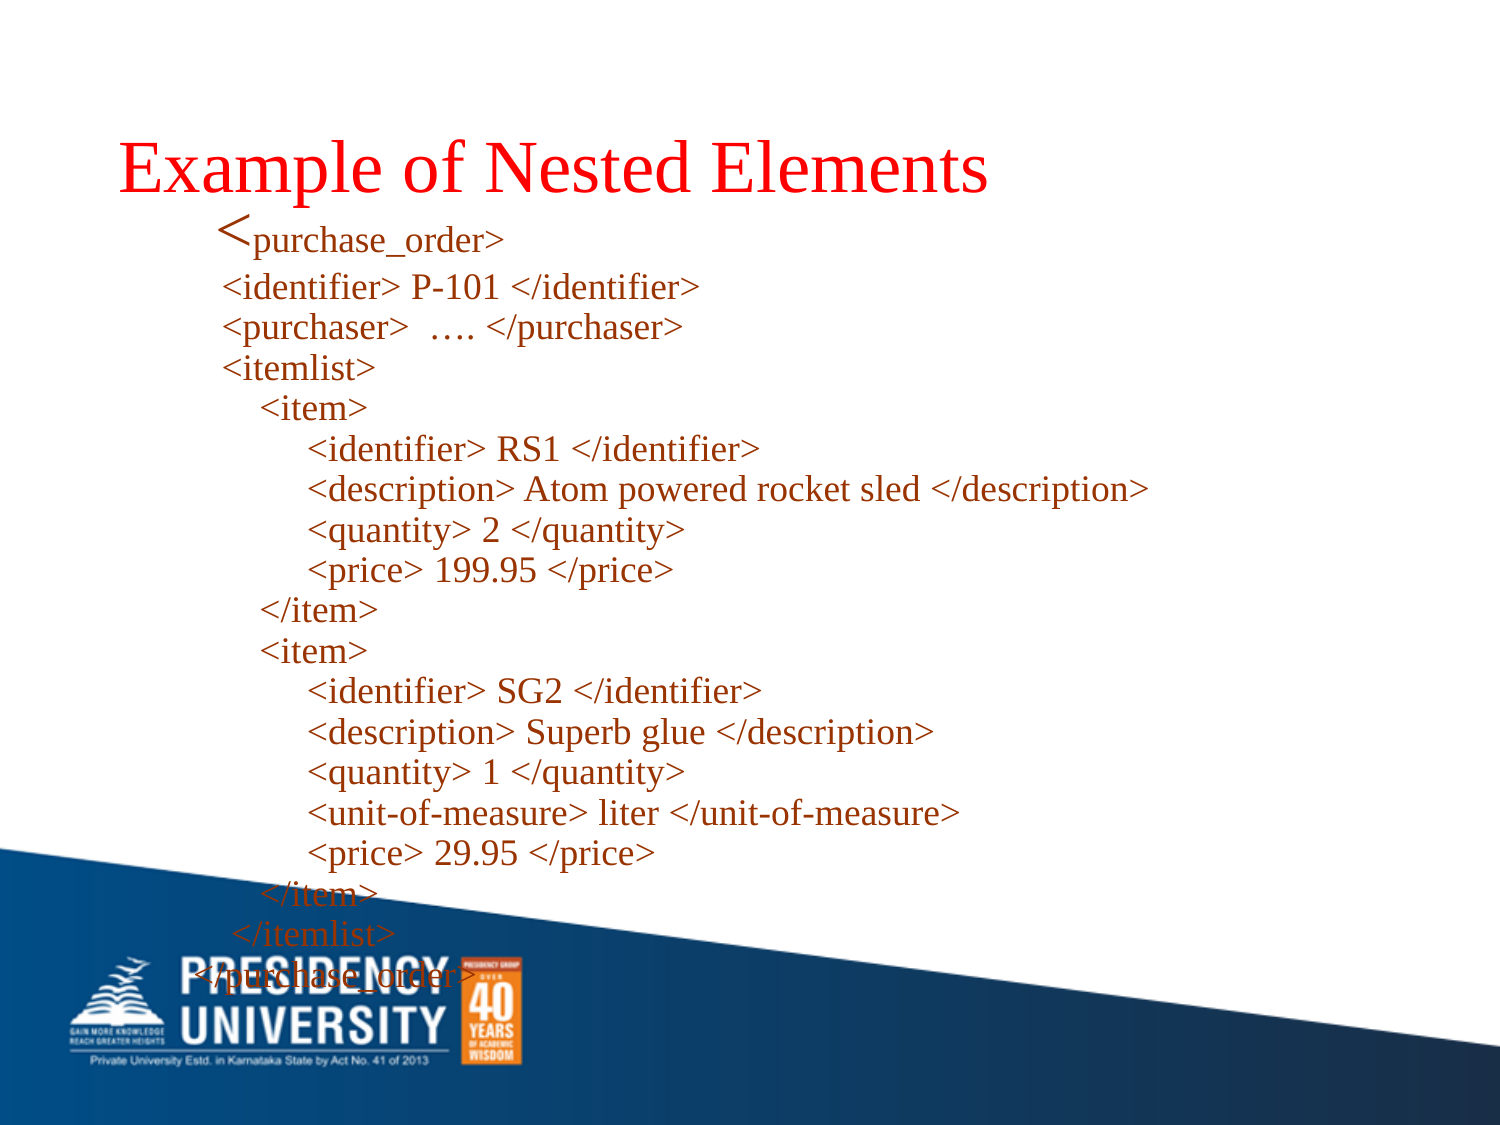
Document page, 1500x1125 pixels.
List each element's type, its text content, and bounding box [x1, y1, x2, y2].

list <purchase_order> <identifier> P-101 </identifier> <purchaser> …. </purchaser> <itemlist> <item> <identifier> RS1 </identifier> <description> Atom powered rocket sled </description> <quantity> 2 </quantity> <price> 199.95 </price> </item> <item> <identifier> SG2 </identifier> <description> Superb glue </description> <quantity> 1 </quantity> <unit-of-measure> liter </unit-of-measure> <price> 29.95 </price> </item> </itemlist> </purchase_order> [150, 187, 1463, 1038]
title Example of Nested Elements [103, 59, 1397, 278]
picture [0, 845, 1500, 1125]
